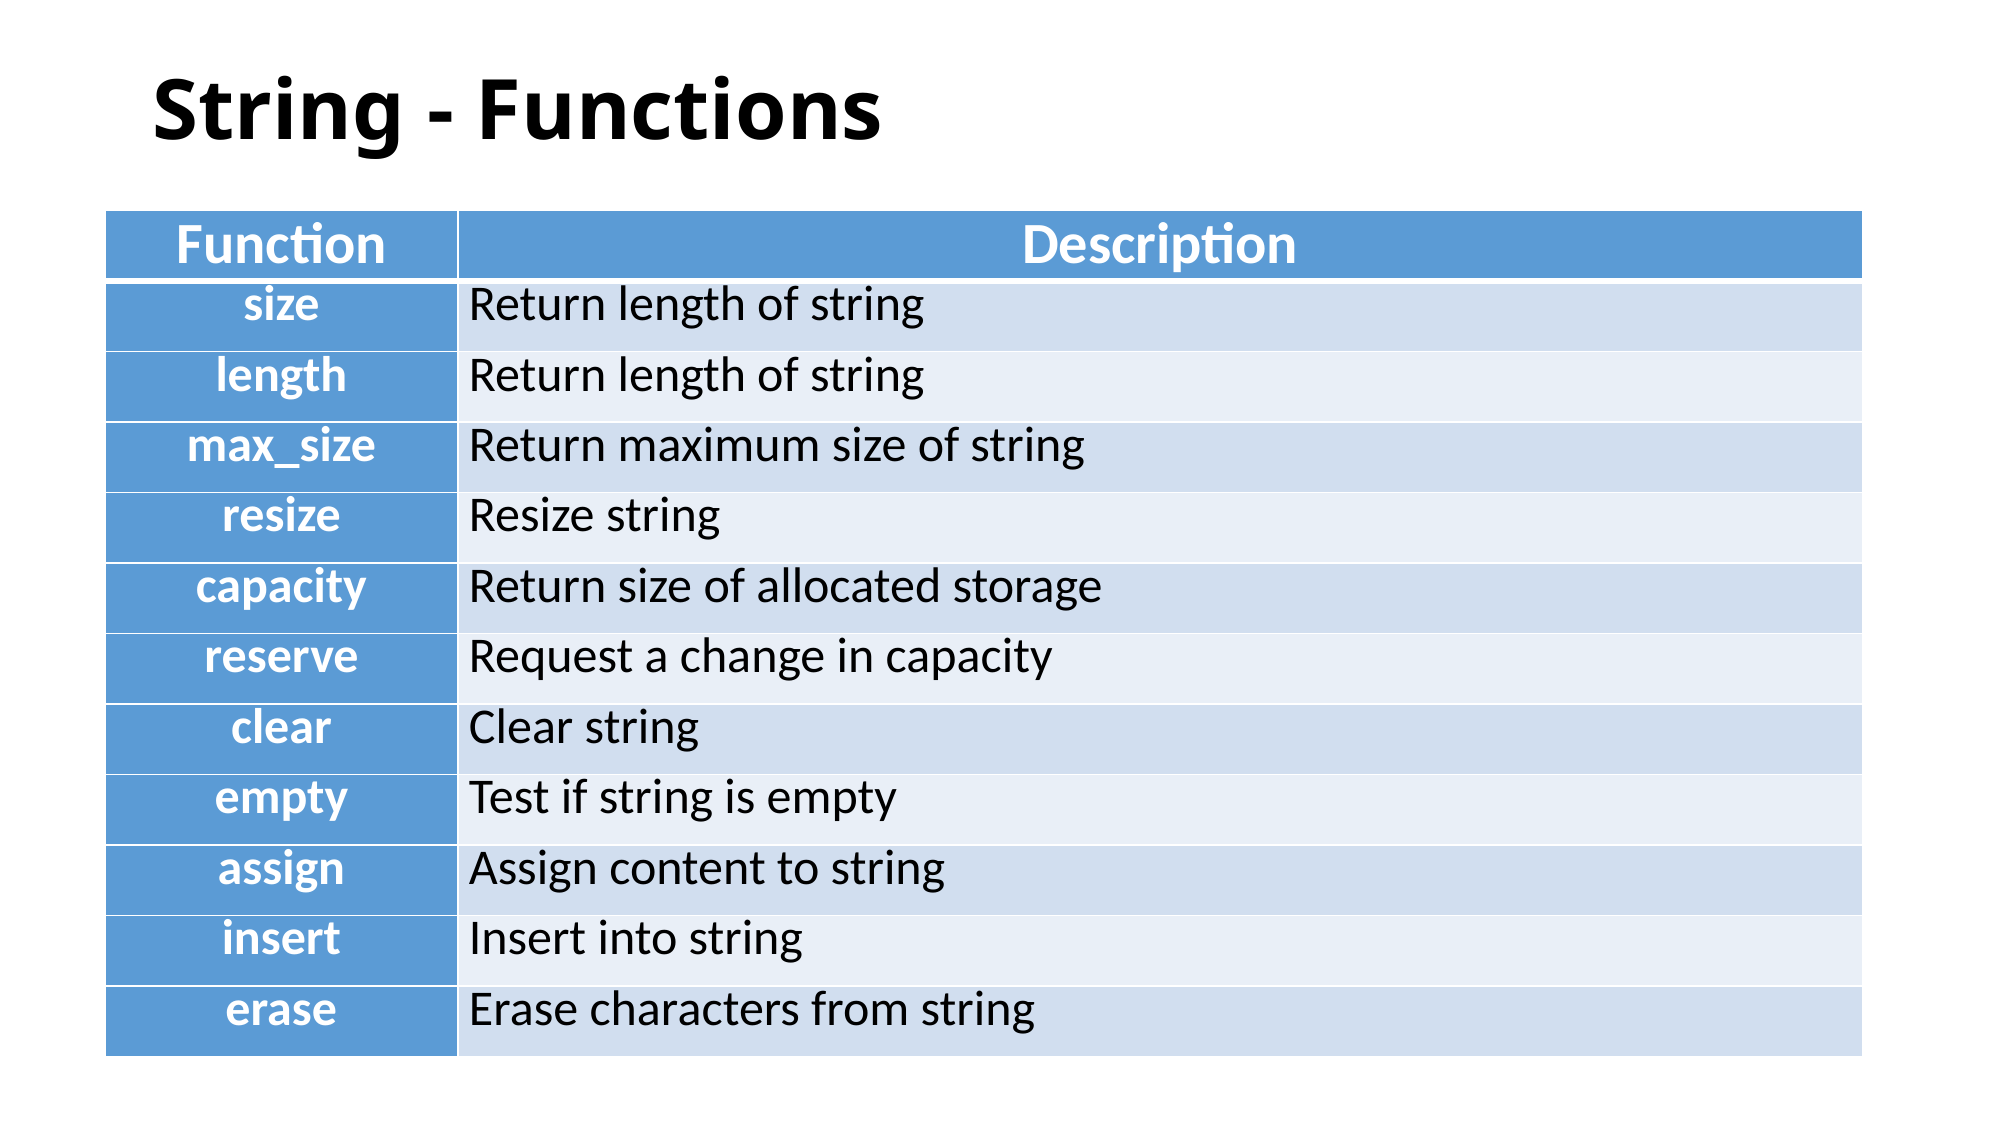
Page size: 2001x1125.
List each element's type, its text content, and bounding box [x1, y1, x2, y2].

table_cell capacity [106, 564, 457, 633]
table_header Description [459, 211, 1862, 278]
title String - Functions [137, 59, 1863, 166]
table_cell Return size of allocated storage [459, 564, 1862, 633]
table_cell Test if string is empty [459, 775, 1862, 844]
table_cell max_size [106, 423, 457, 492]
table_cell assign [106, 846, 457, 915]
table_cell Resize string [459, 493, 1862, 562]
table_cell length [106, 352, 457, 421]
table_cell empty [106, 775, 457, 844]
table_cell Return length of string [459, 284, 1862, 351]
table_cell size [106, 284, 457, 351]
table_cell Return maximum size of string [459, 423, 1862, 492]
table_cell Insert into string [459, 916, 1862, 985]
table_cell clear [106, 705, 457, 774]
table_cell Request a change in capacity [459, 634, 1862, 703]
table_header Function [106, 211, 457, 278]
table_cell Clear string [459, 705, 1862, 774]
table_cell Assign content to string [459, 846, 1862, 915]
table_cell Erase characters from string [459, 987, 1862, 1056]
table_cell resize [106, 493, 457, 562]
table_cell erase [106, 987, 457, 1056]
table_cell reserve [106, 634, 457, 703]
table_cell Return length of string [459, 352, 1862, 421]
table_cell insert [106, 916, 457, 985]
